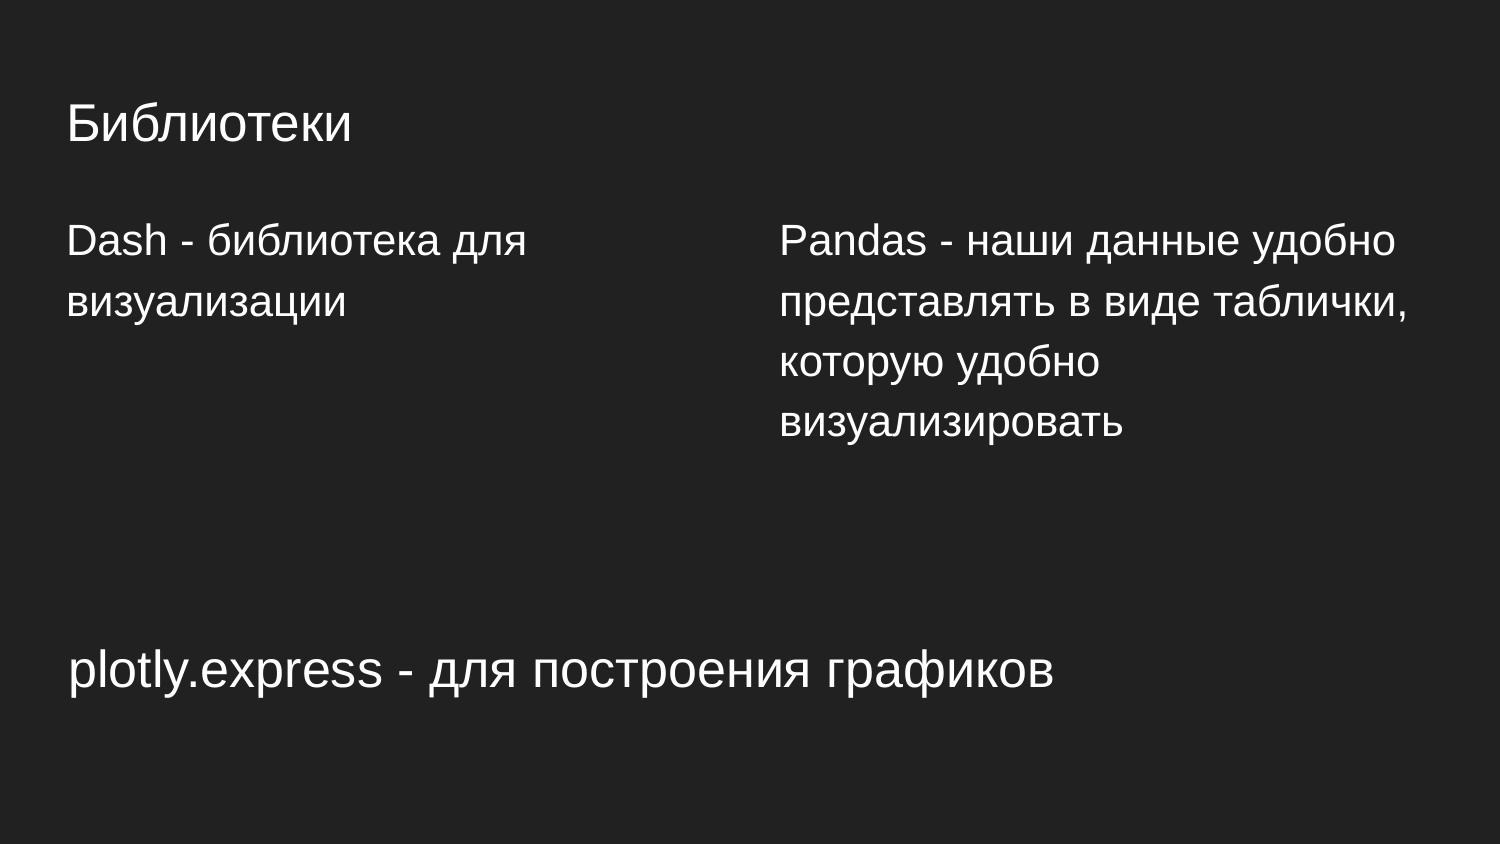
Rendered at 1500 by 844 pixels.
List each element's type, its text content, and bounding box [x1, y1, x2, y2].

list Dash - библиотека для визуализации [51, 189, 750, 750]
text_box Pandas - наши данные удобно представлять в виде таблички, которую удобно визуализировать [764, 188, 1449, 461]
title Библиотеки [51, 72, 1449, 167]
text_box plotly.express - для построения графиков [53, 620, 1447, 748]
